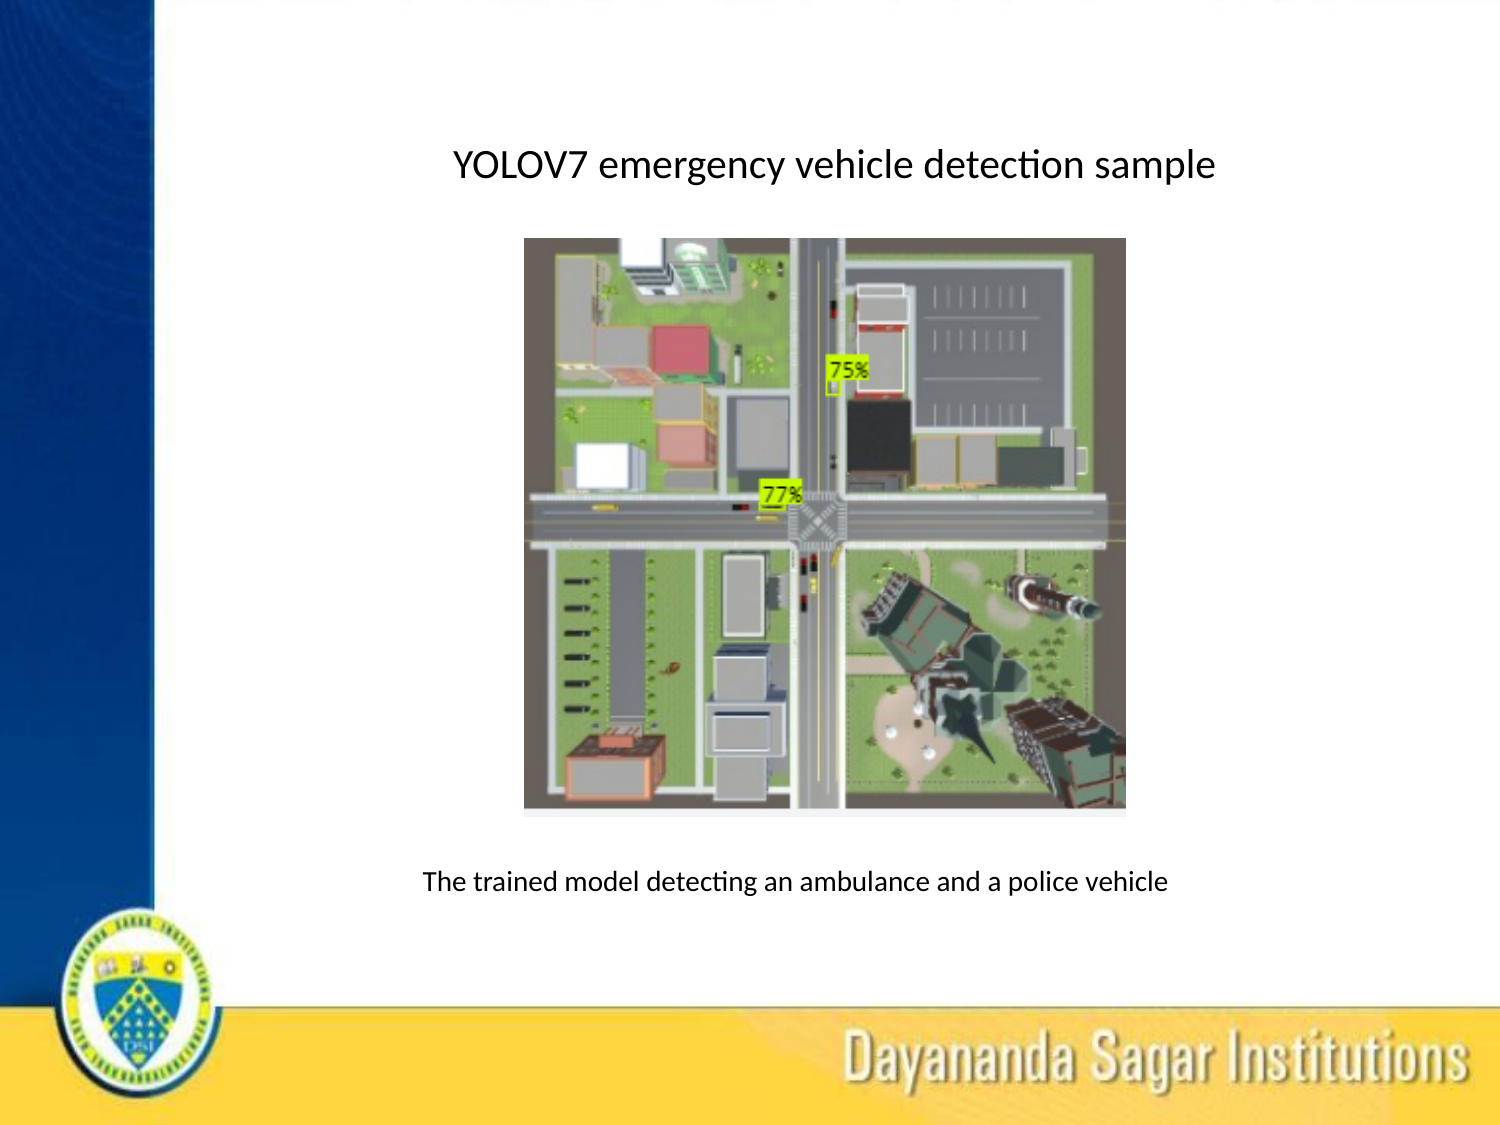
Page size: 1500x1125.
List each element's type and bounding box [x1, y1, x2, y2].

list [0, 0, 1500, 1125]
picture [523, 238, 1127, 817]
